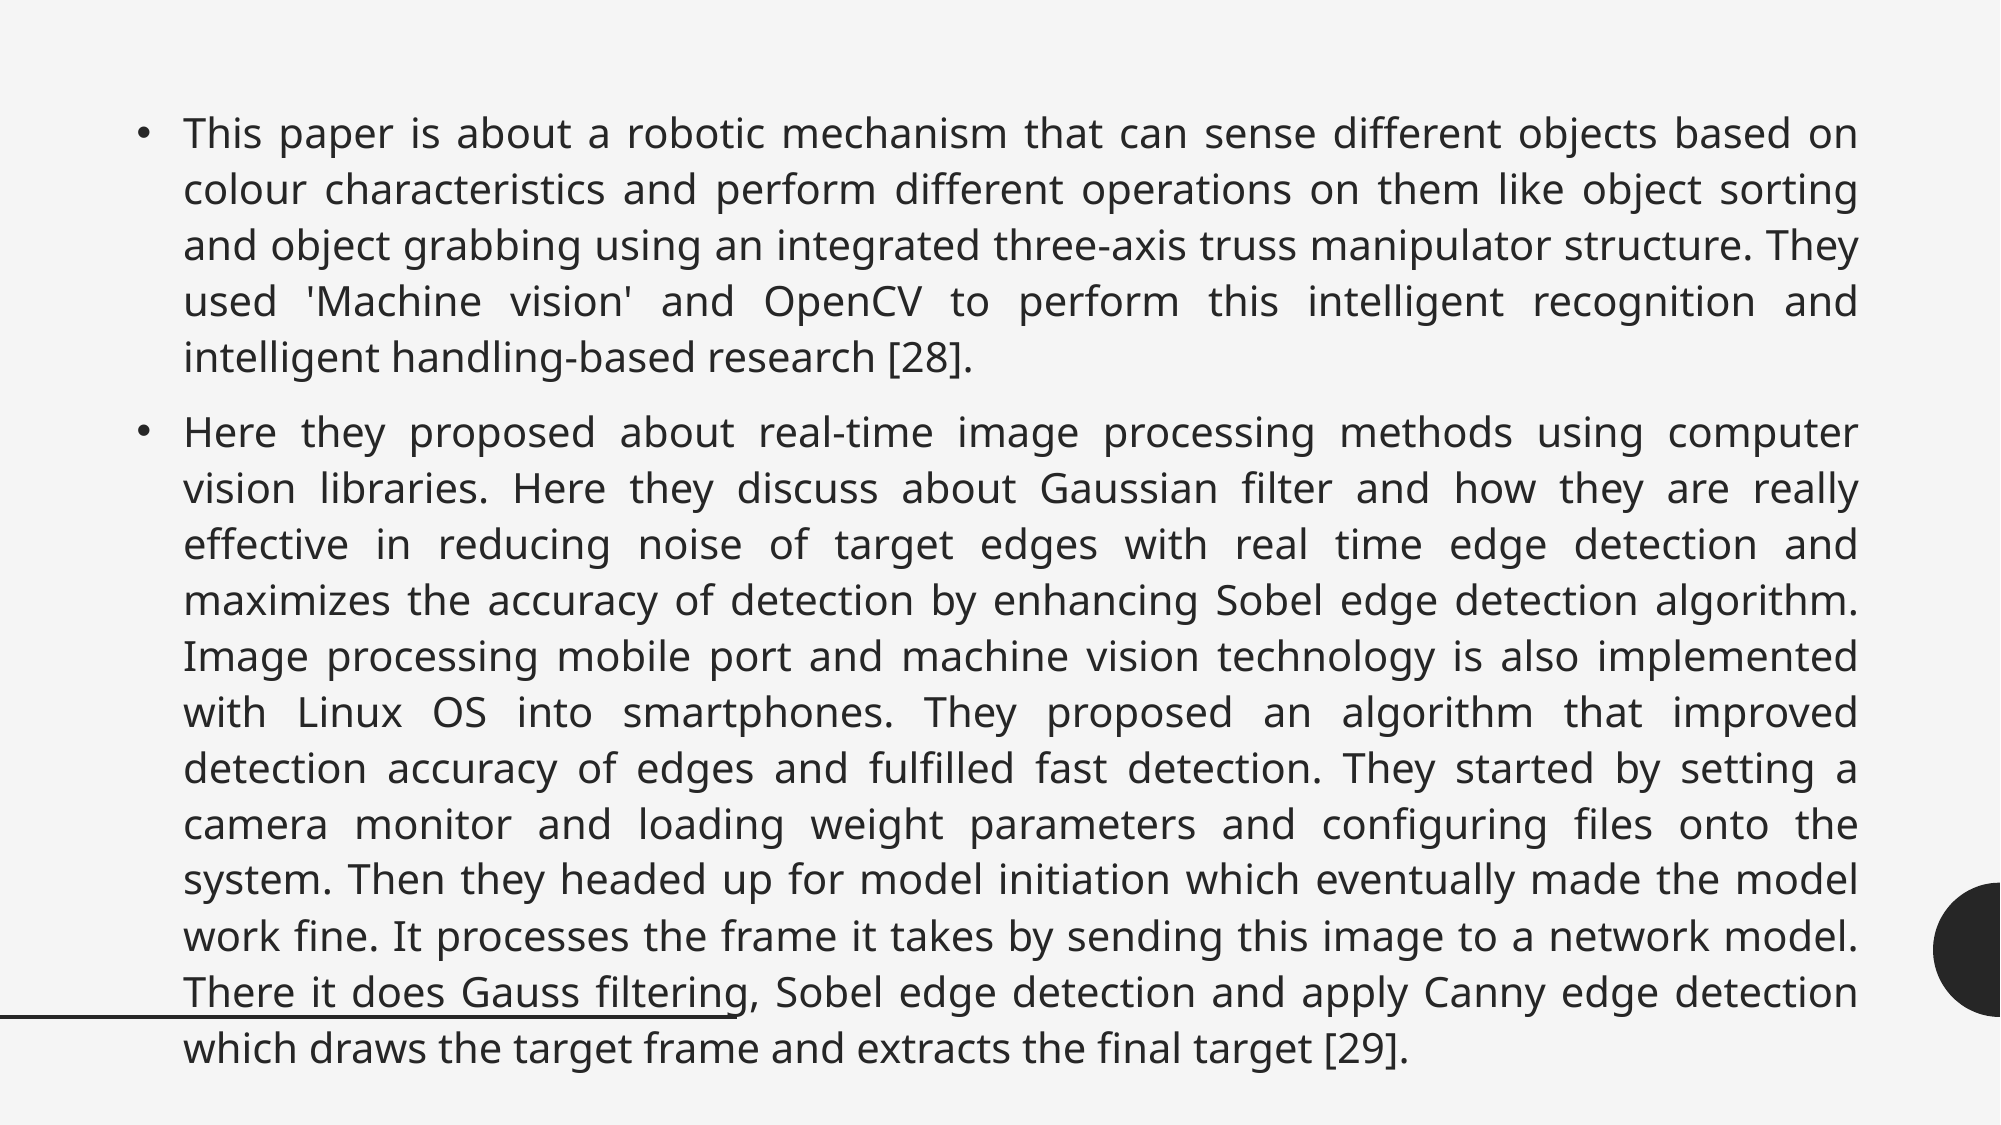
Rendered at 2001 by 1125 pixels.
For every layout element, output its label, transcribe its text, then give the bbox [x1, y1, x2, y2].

list This paper is about a robotic mechanism that can sense different objects based on colour characteristics and perform different operations on them like object sorting and object grabbing using an integrated three-axis truss manipulator structure. They used 'Machine vision' and OpenCV to perform this intelligent recognition and intelligent handling-based research [28]. Here they proposed about real-time image processing methods using computer vision libraries. Here they discuss about Gaussian filter and how they are really effective in reducing noise of target edges with real time edge detection and maximizes the accuracy of detection by enhancing Sobel edge detection algorithm. Image processing mobile port and machine vision technology is also implemented with Linux OS into smartphones. They proposed an algorithm that improved detection accuracy of edges and fulfilled fast detection. They started by setting a camera monitor and loading weight parameters and configuring files onto the system. Then they headed up for model initiation which eventually made the model work fine. It processes the frame it takes by sending this image to a network model. There it does Gauss filtering, Sobel edge detection and apply Canny edge detection which draws the target frame and extracts the final target [29]. [121, 93, 1875, 1022]
